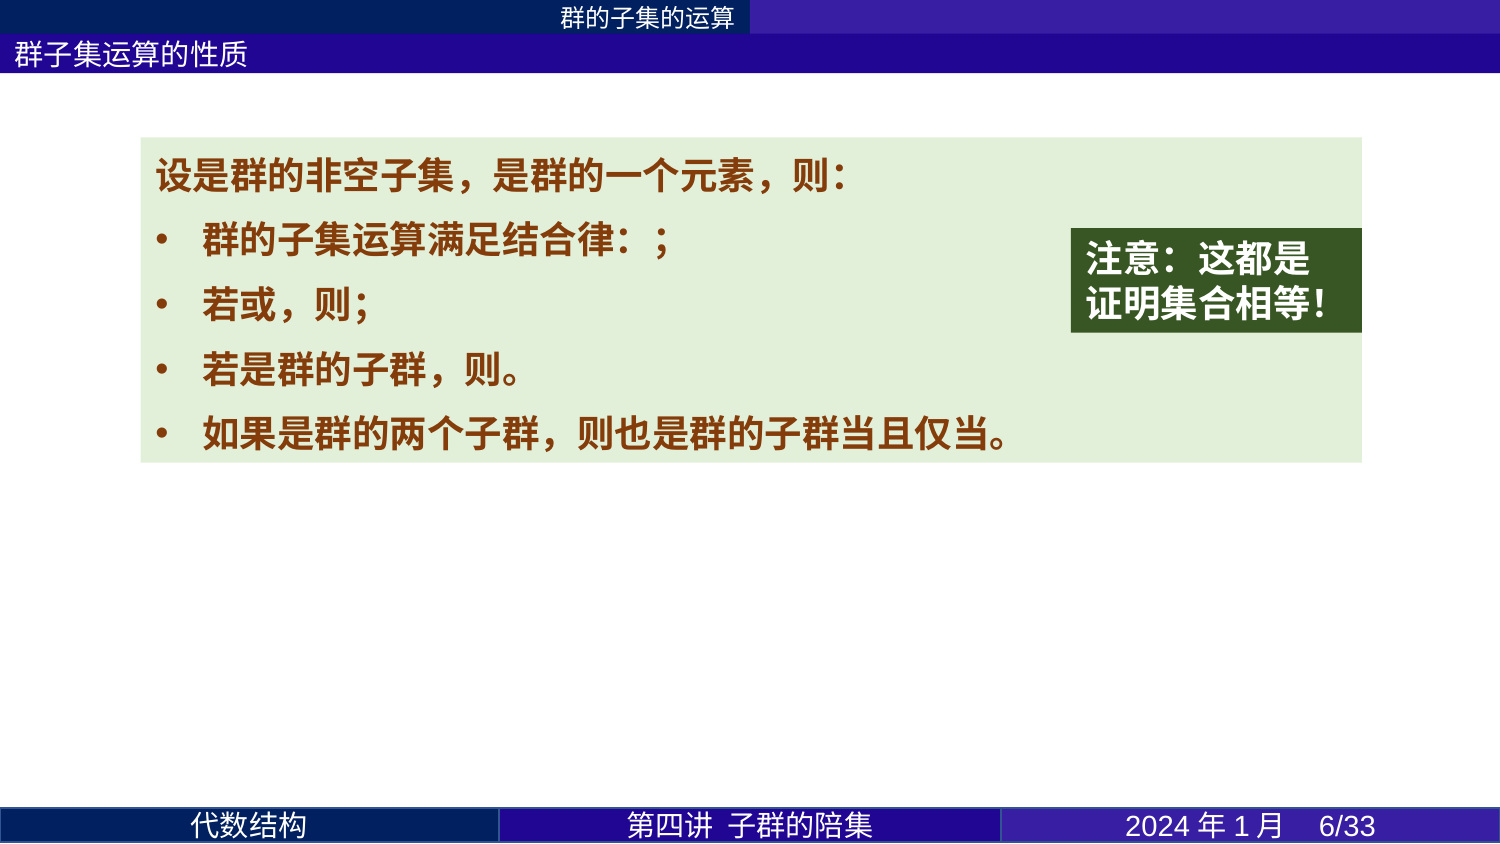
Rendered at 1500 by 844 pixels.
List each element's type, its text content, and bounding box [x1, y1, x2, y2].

text_box [749, 0, 1500, 33]
text_box 代数结构 [0, 807, 498, 843]
text_box 第四讲 子群的陪集 [498, 807, 1000, 843]
text_box 注意：这都是证明集合相等！ [1070, 228, 1362, 333]
text_box 群的子集的运算 [0, 0, 749, 33]
text_box 群子集运算的性质 [0, 33, 1500, 74]
text_box 2024年1月 6/33 [1000, 807, 1500, 843]
